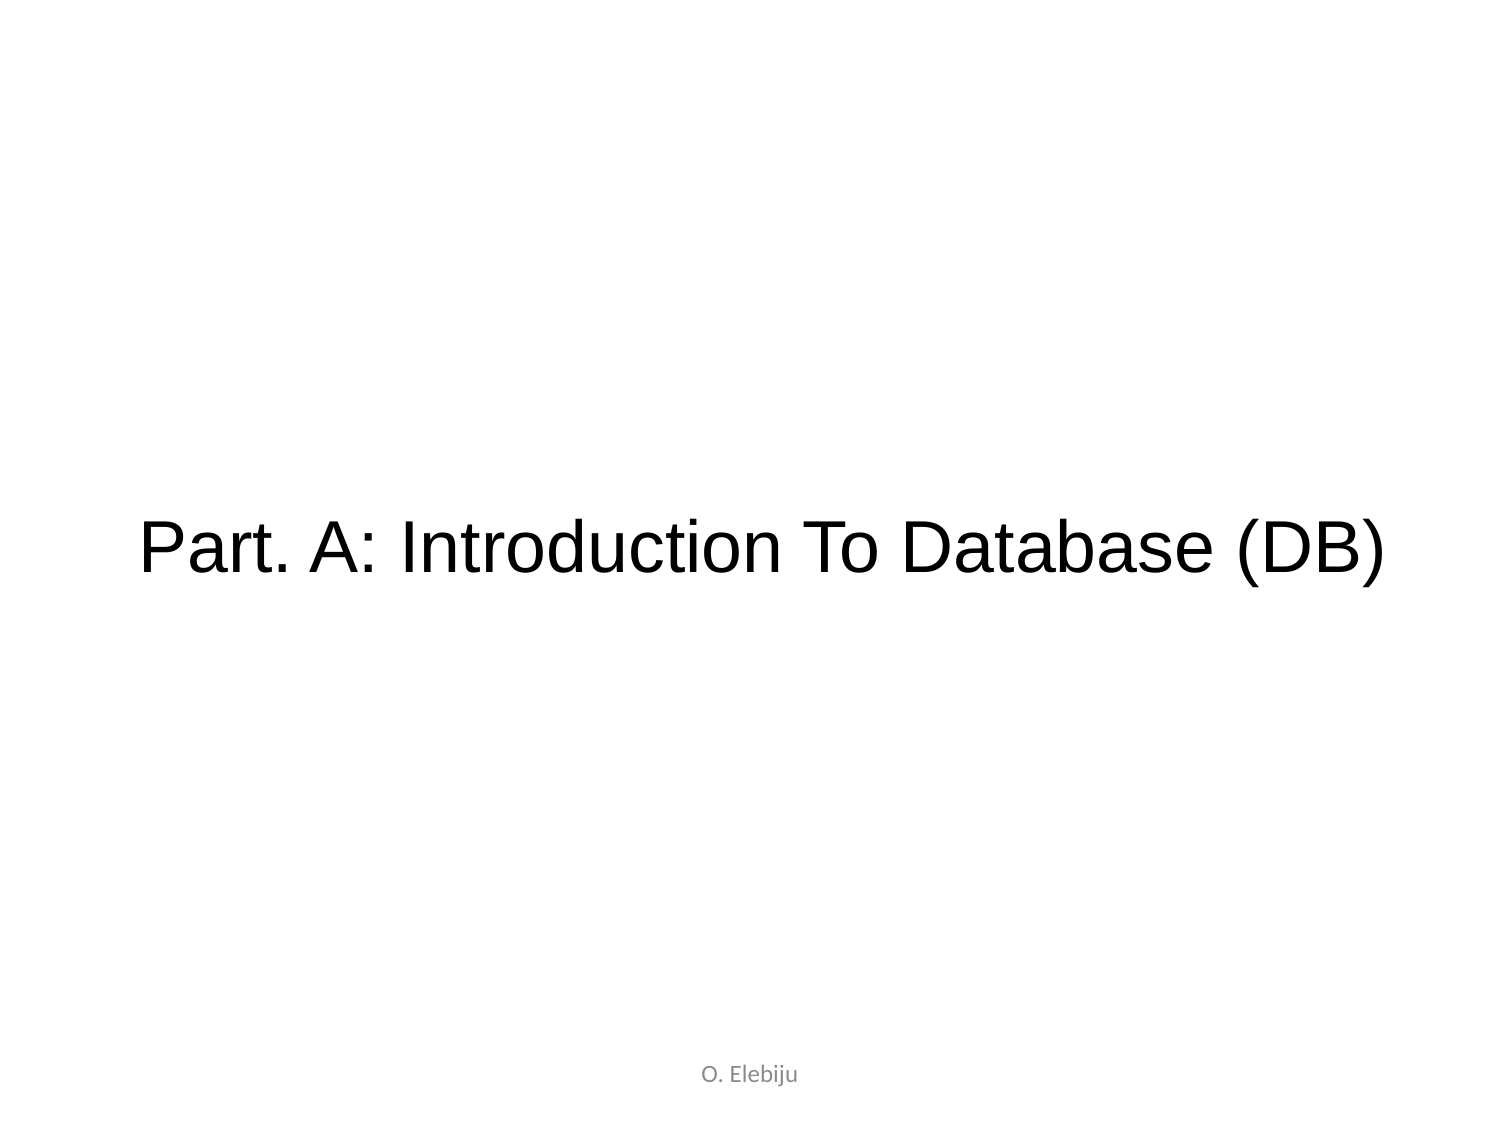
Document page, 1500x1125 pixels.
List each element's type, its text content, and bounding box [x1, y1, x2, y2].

title Part. A: Introduction To Database (DB) [88, 491, 1439, 596]
footer O. Elebiju [512, 1042, 988, 1103]
